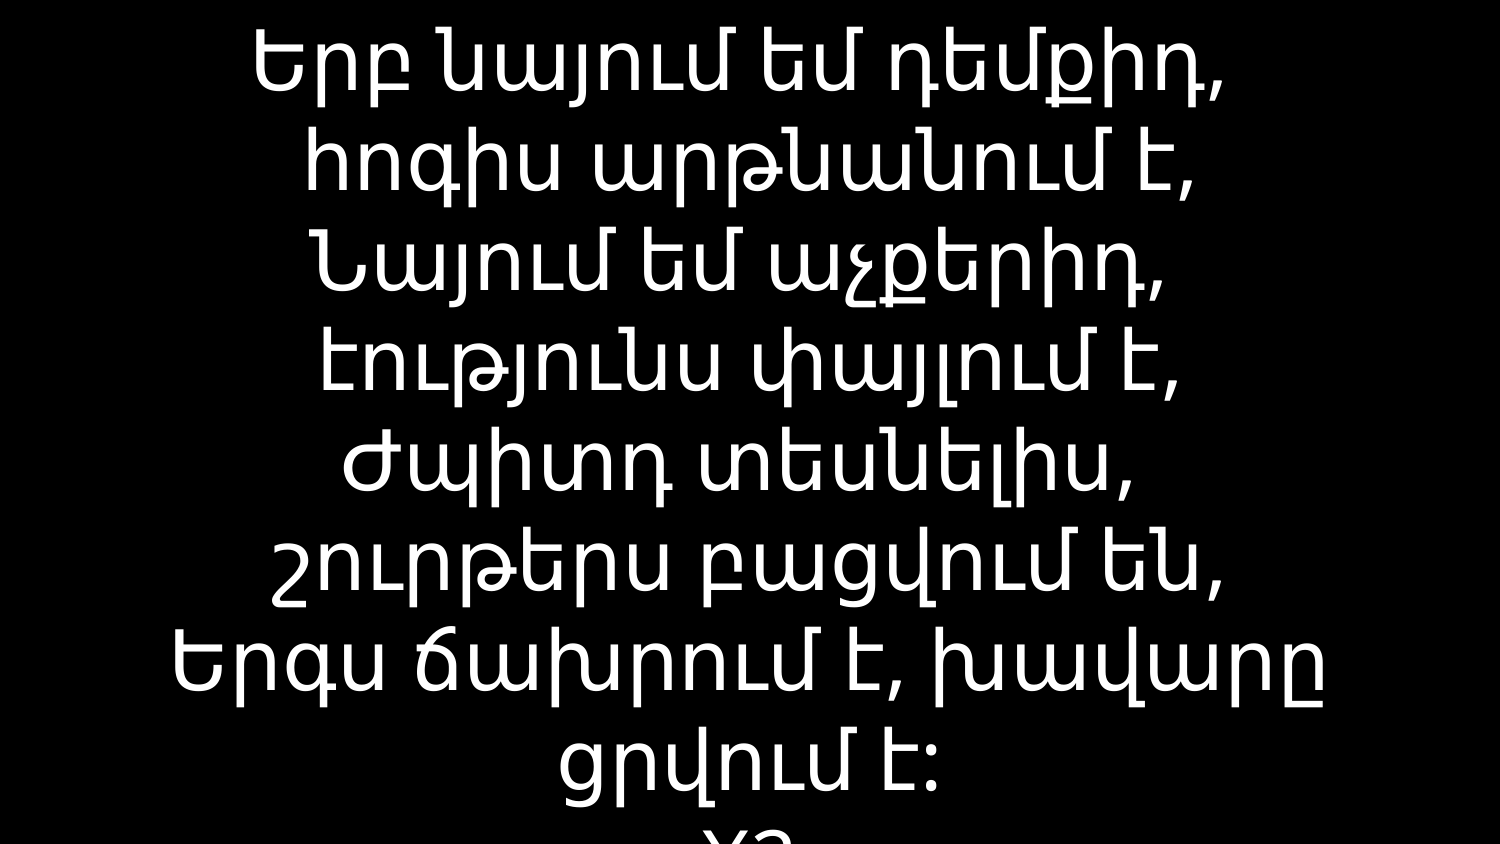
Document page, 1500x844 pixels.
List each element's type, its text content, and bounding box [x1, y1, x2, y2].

title Երբ նայում եմ դեմքիդ, հոգիս արթնանում է, Նայում եմ աչքերիդ, էությունս փայլում է, Ժպիտդ տեսնելիս, շուրթերս բացվում են, Երգս ճախրում է, խավարը ցրվում է: X2 [0, 0, 1500, 844]
